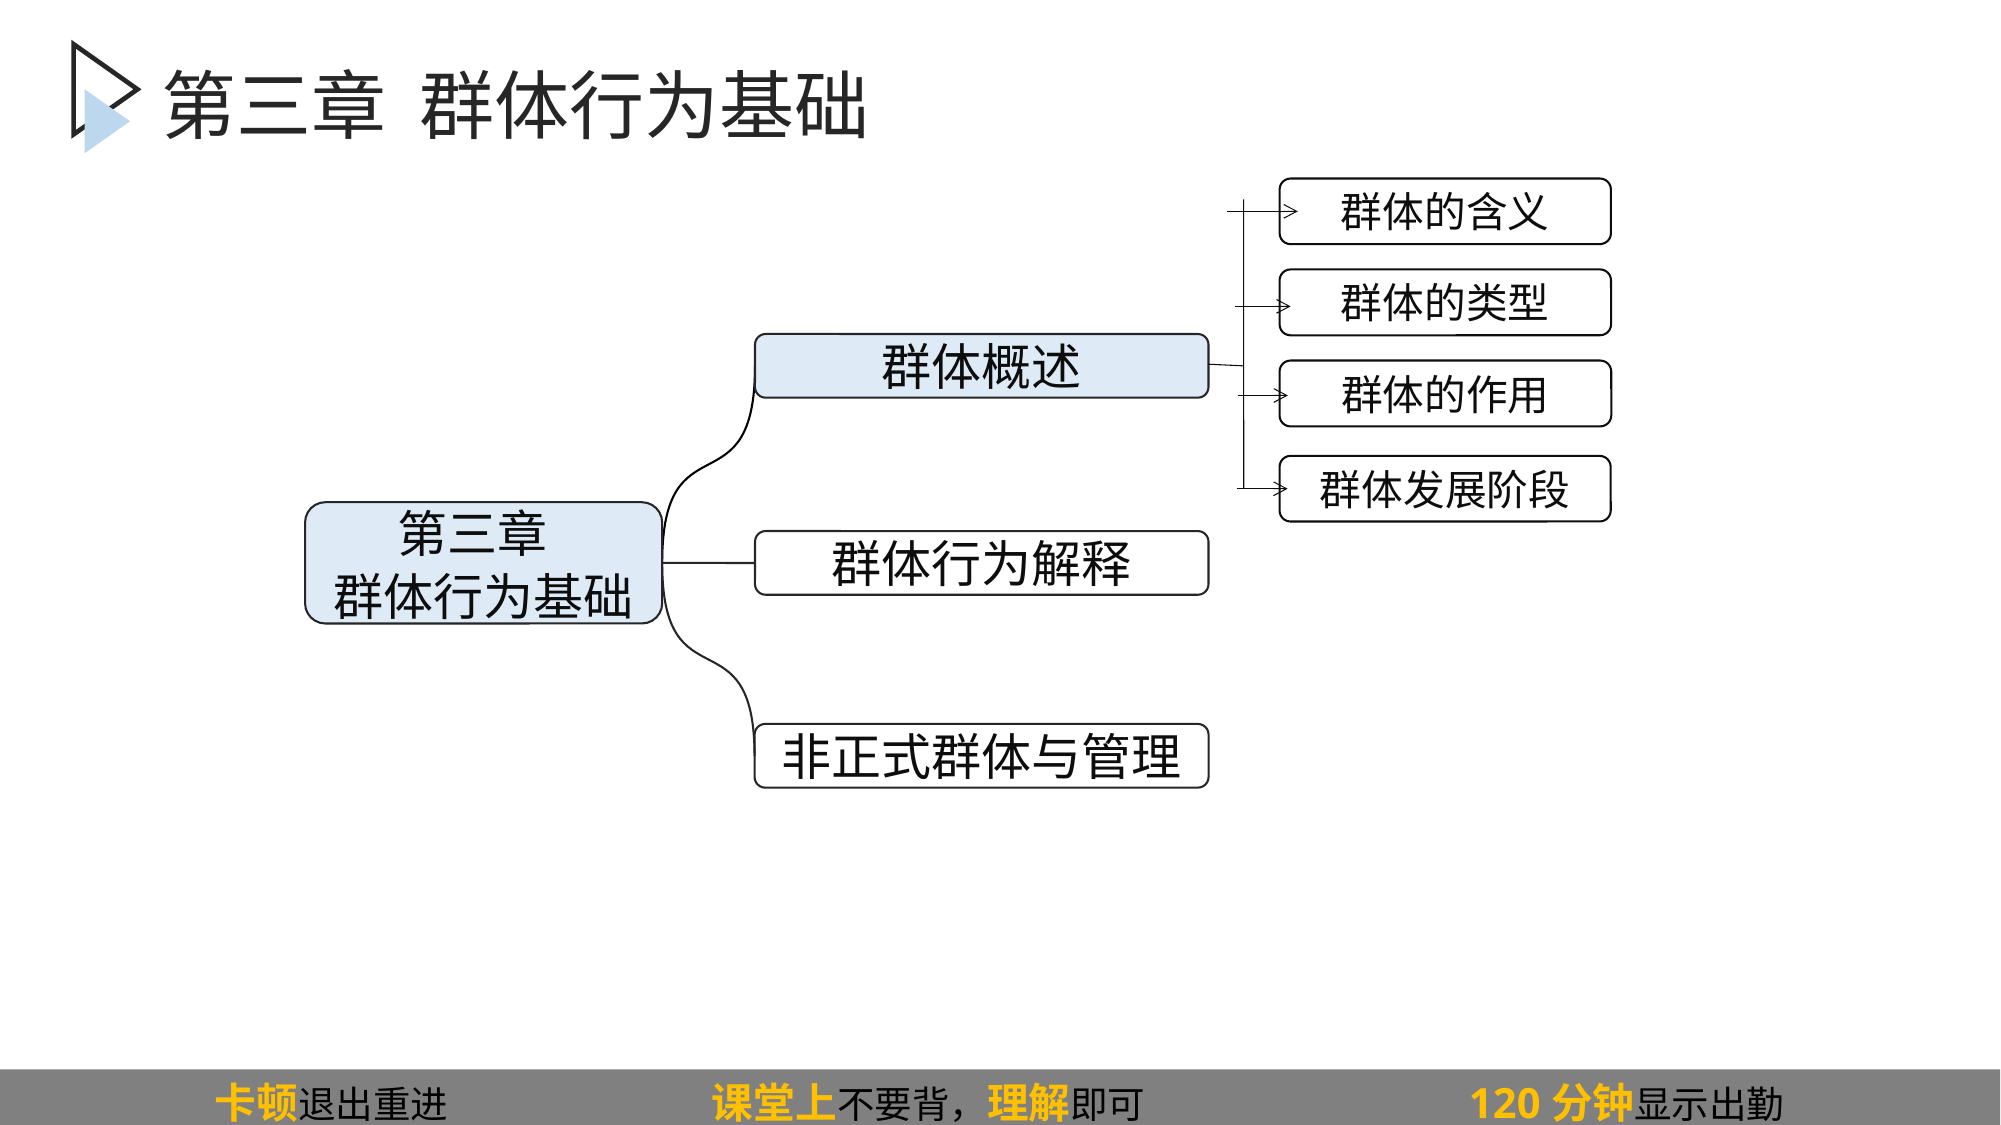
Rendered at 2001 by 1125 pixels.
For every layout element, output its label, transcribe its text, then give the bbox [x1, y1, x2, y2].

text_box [305, 178, 1612, 788]
text_box 第三章 群体行为基础 [146, 61, 1947, 202]
